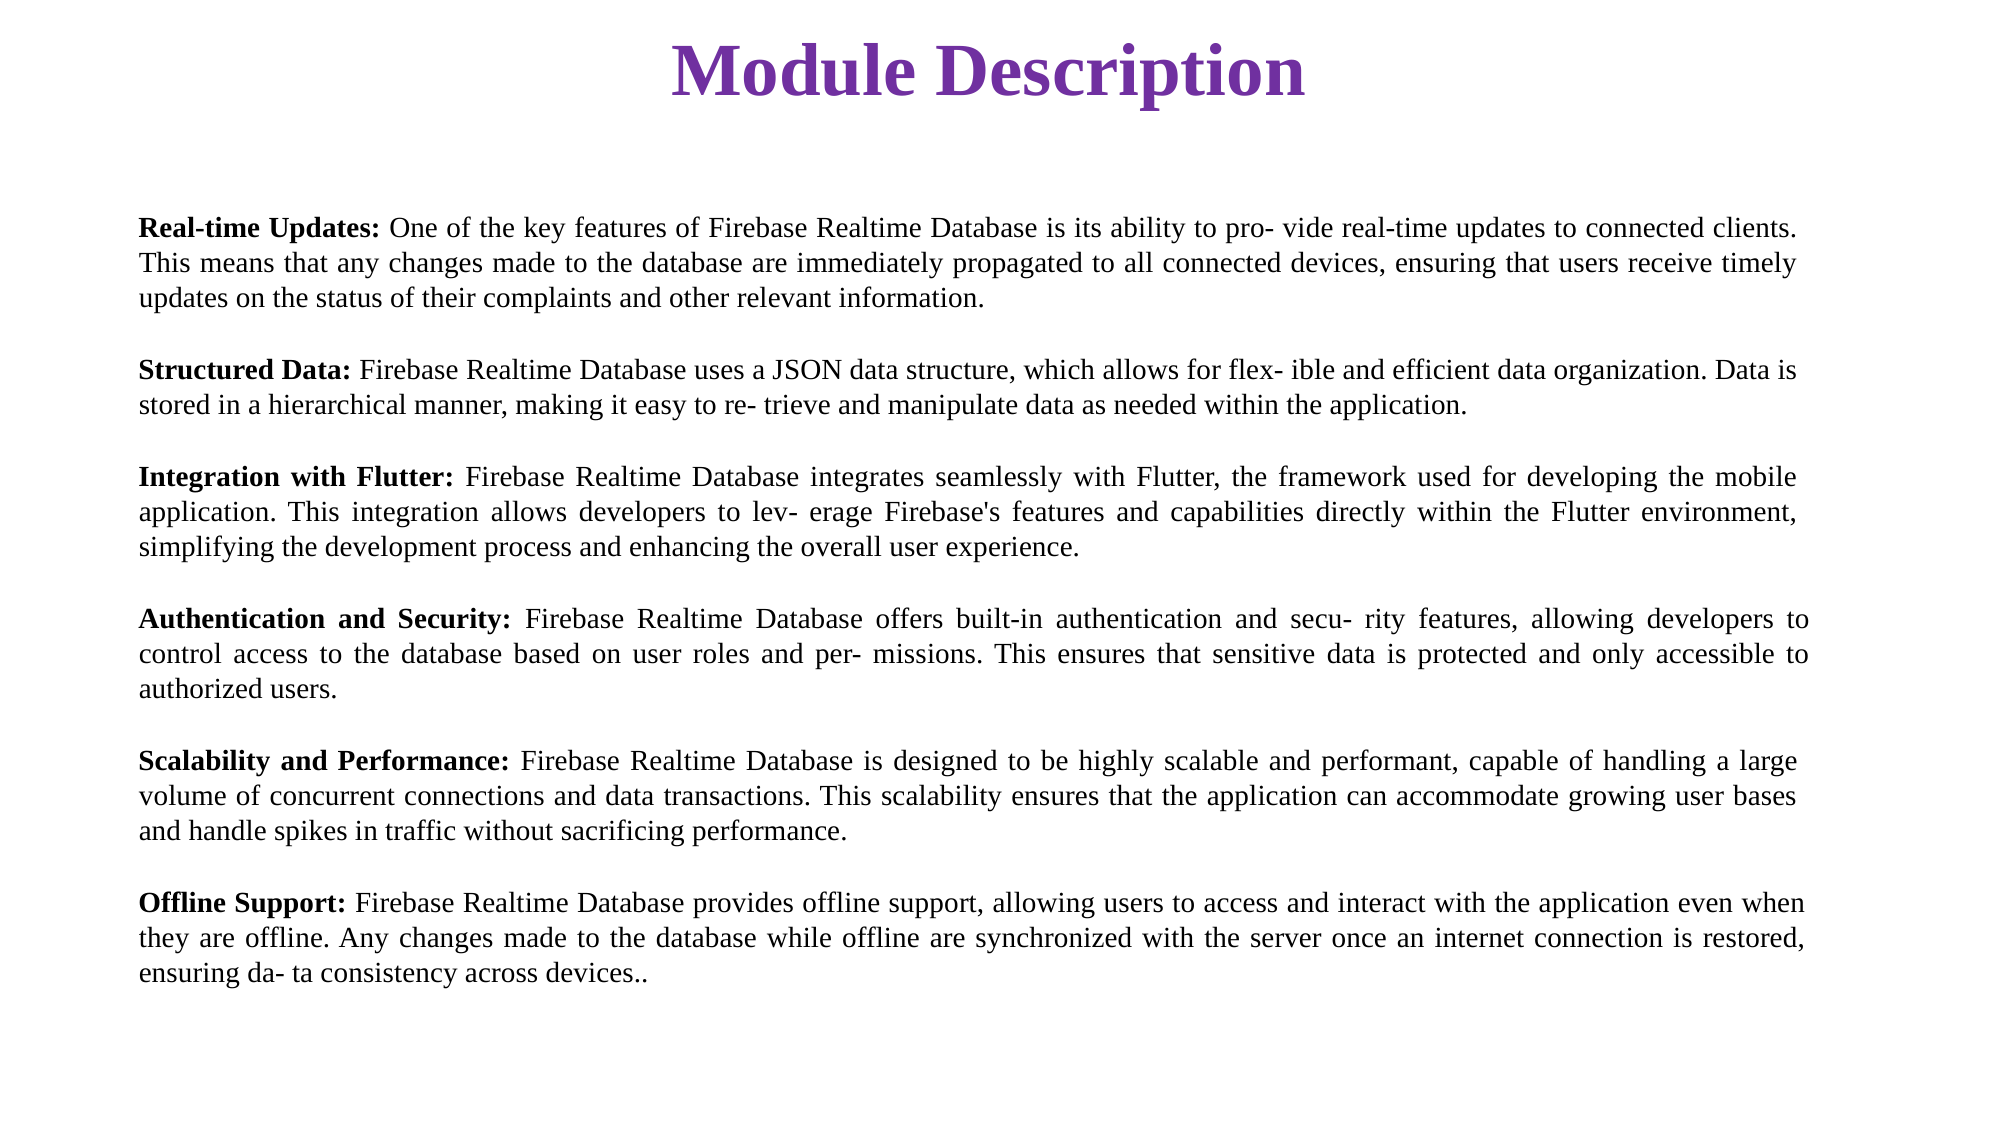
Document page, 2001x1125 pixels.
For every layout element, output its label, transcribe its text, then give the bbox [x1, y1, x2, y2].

title Module Description [103, 27, 1875, 115]
text_box Real-time Updates: One of the key features of Firebase Realtime Database is its ability to pro- vide real-time updates to connected clients. This means that any changes made to the database are immediately propagated to all connected devices, ensuring that users receive timely updates on the status of their complaints and other relevant information. Structured Data: Firebase Realtime Database uses a JSON data structure, which allows for flex- ible and efficient data organization. Data is stored in a hierarchical manner, making it easy to re- trieve and manipulate data as needed within the application. Integration with Flutter: Firebase Realtime Database integrates seamlessly with Flutter, the framework used for developing the mobile application. This integration allows developers to lev- erage Firebase's features and capabilities directly within the Flutter environment, simplifying the development process and enhancing the overall user experience. Authentication and Security: Firebase Realtime Database offers built-in authentication and secu- rity features, allowing developers to control access to the database based on user roles and per- missions. This ensures that sensitive data is protected and only accessible to authorized users. Scalability and Performance: Firebase Realtime Database is designed to be highly scalable and performant, capable of handling a large volume of concurrent connections and data transactions. This scalability ensures that the application can accommodate growing user bases and handle spikes in traffic without sacrificing performance. Offline Support: Firebase Realtime Database provides offline support, allowing users to access and interact with the application even when they are offline. Any changes made to the database while offline are synchronized with the server once an internet connection is restored, ensuring da- ta consistency across devices.. [19, 201, 1945, 996]
